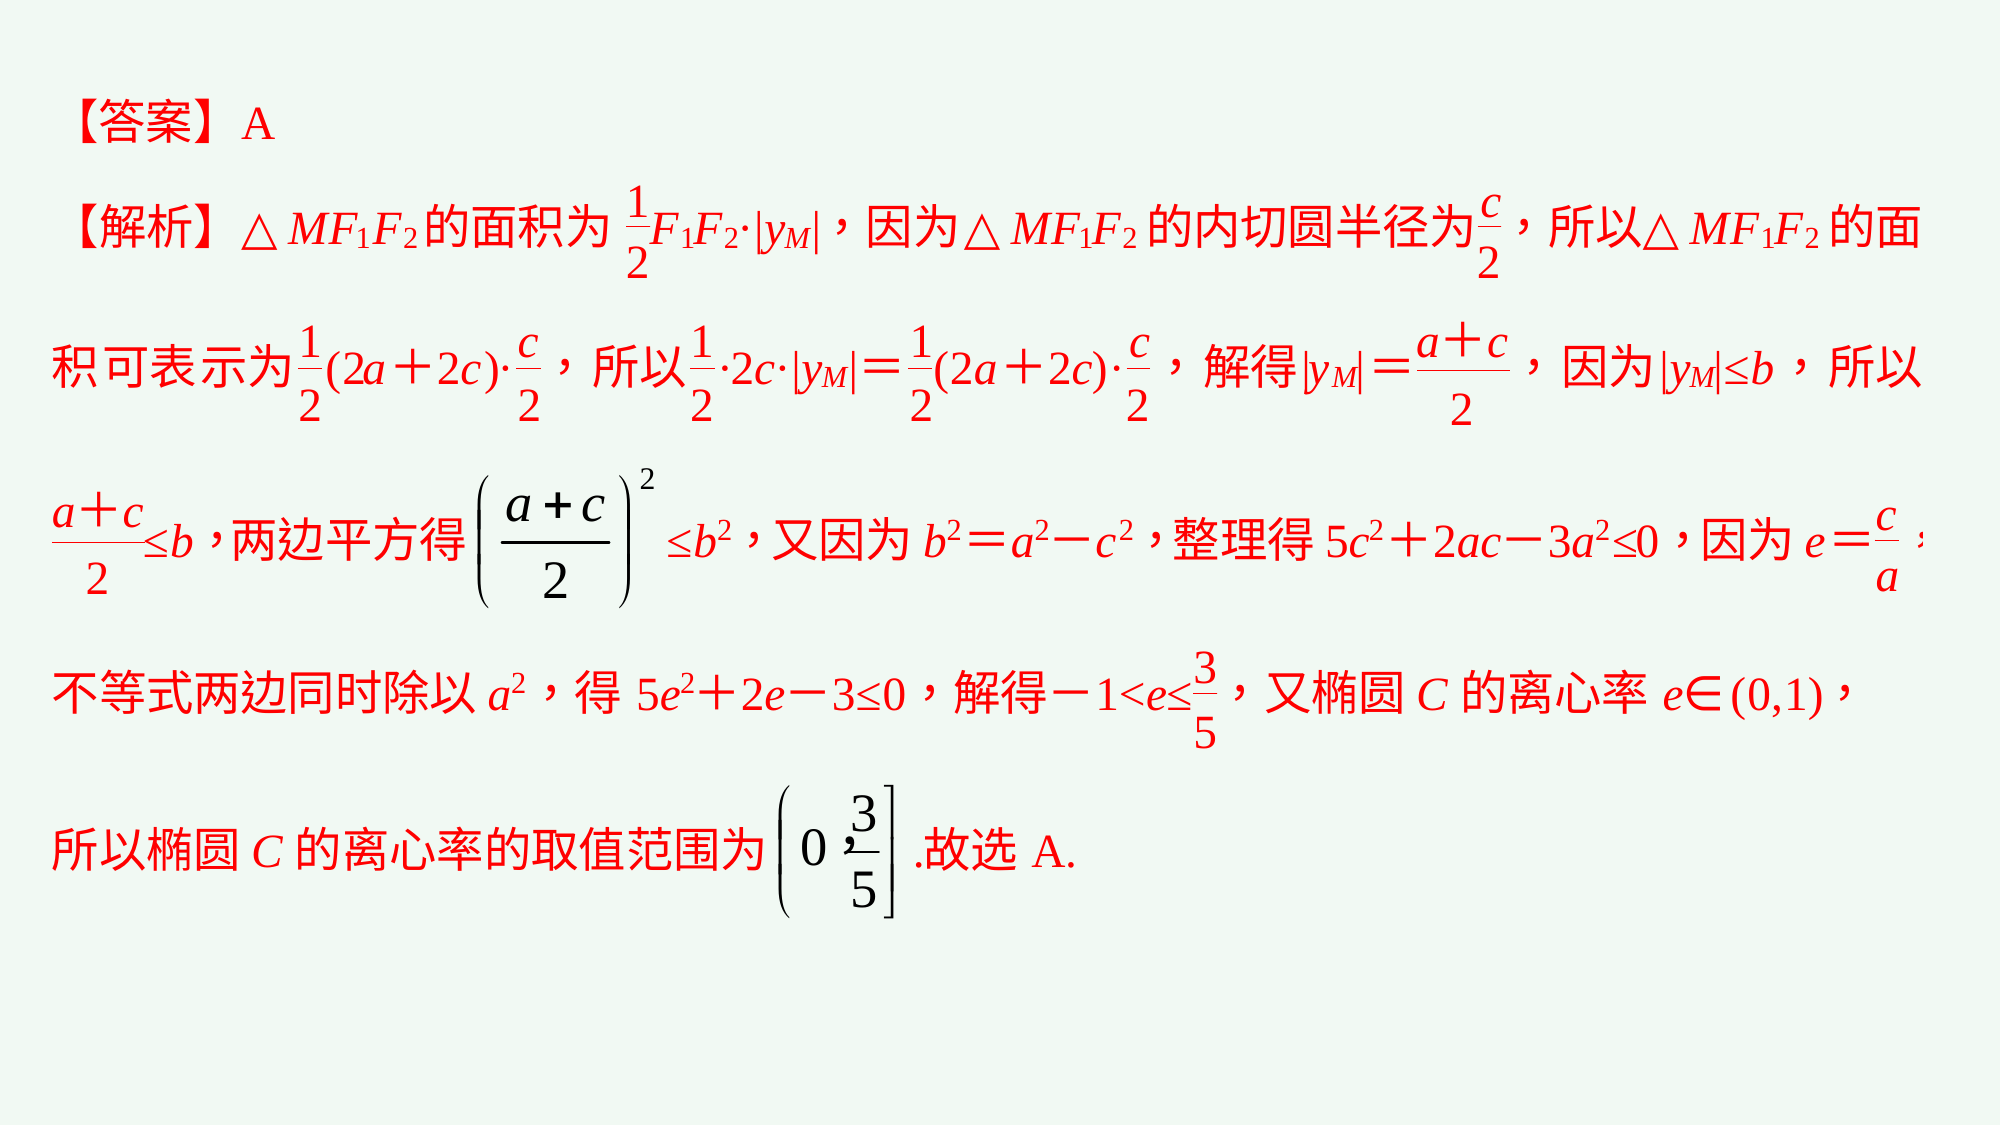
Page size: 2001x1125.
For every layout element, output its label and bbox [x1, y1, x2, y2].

text_box [51, 91, 1923, 1034]
